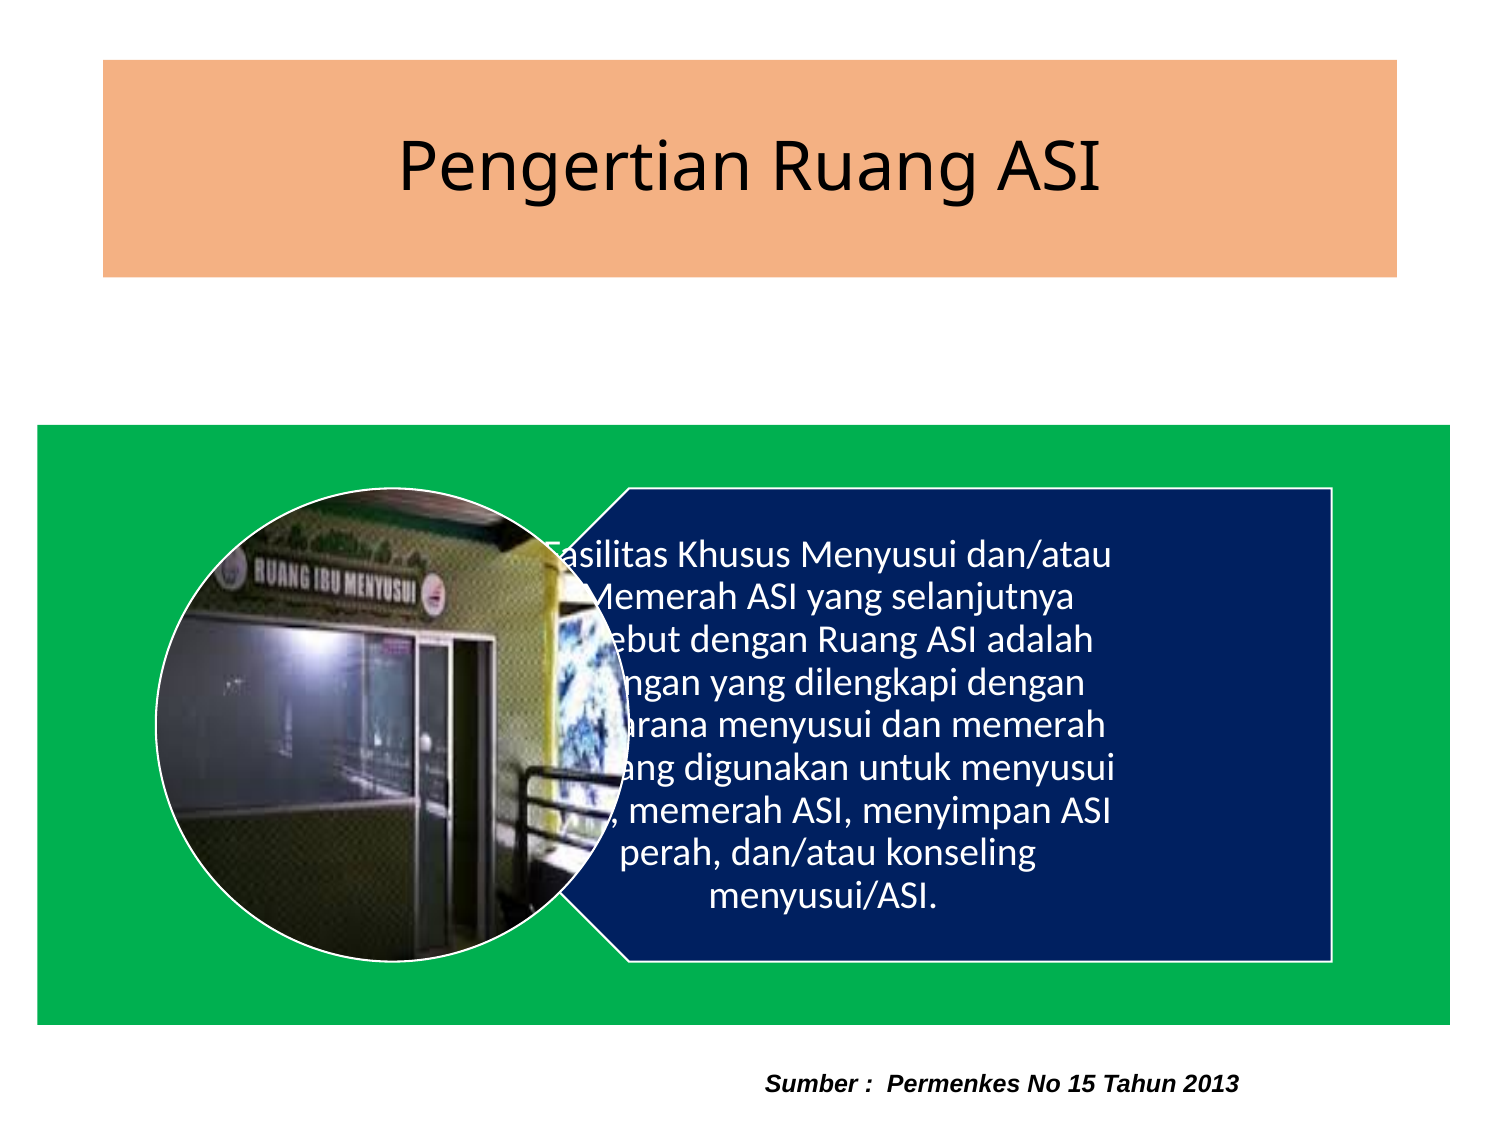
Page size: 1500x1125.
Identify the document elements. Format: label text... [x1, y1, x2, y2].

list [37, 424, 1450, 1025]
text_box Sumber : Permenkes No 15 Tahun 2013 [750, 1060, 1475, 1105]
title Pengertian Ruang ASI [103, 59, 1397, 278]
